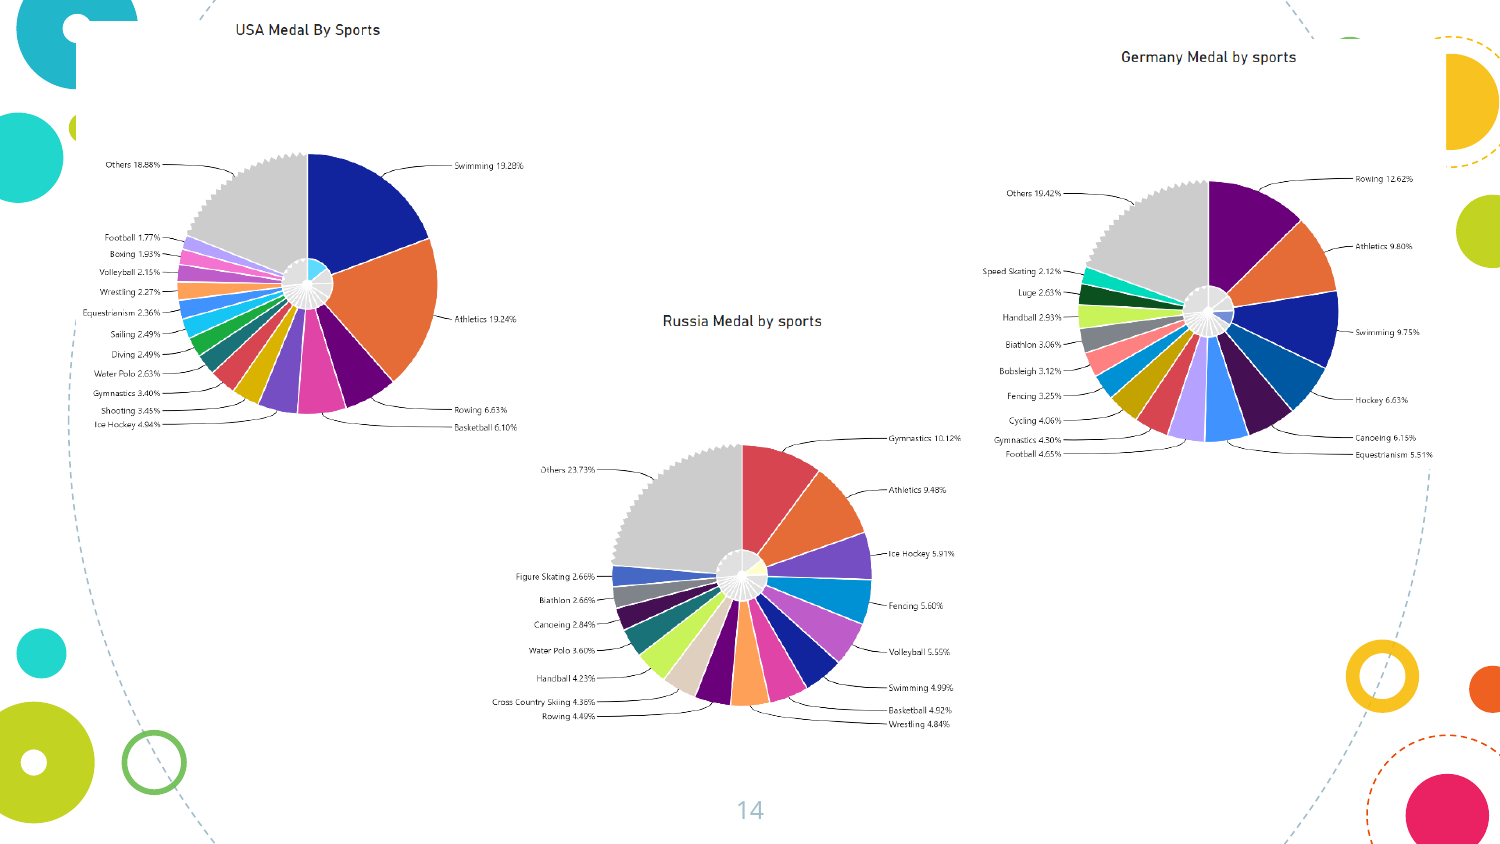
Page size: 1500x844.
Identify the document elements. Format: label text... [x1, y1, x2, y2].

picture [75, 20, 1447, 744]
slide_number 14 [711, 779, 789, 844]
